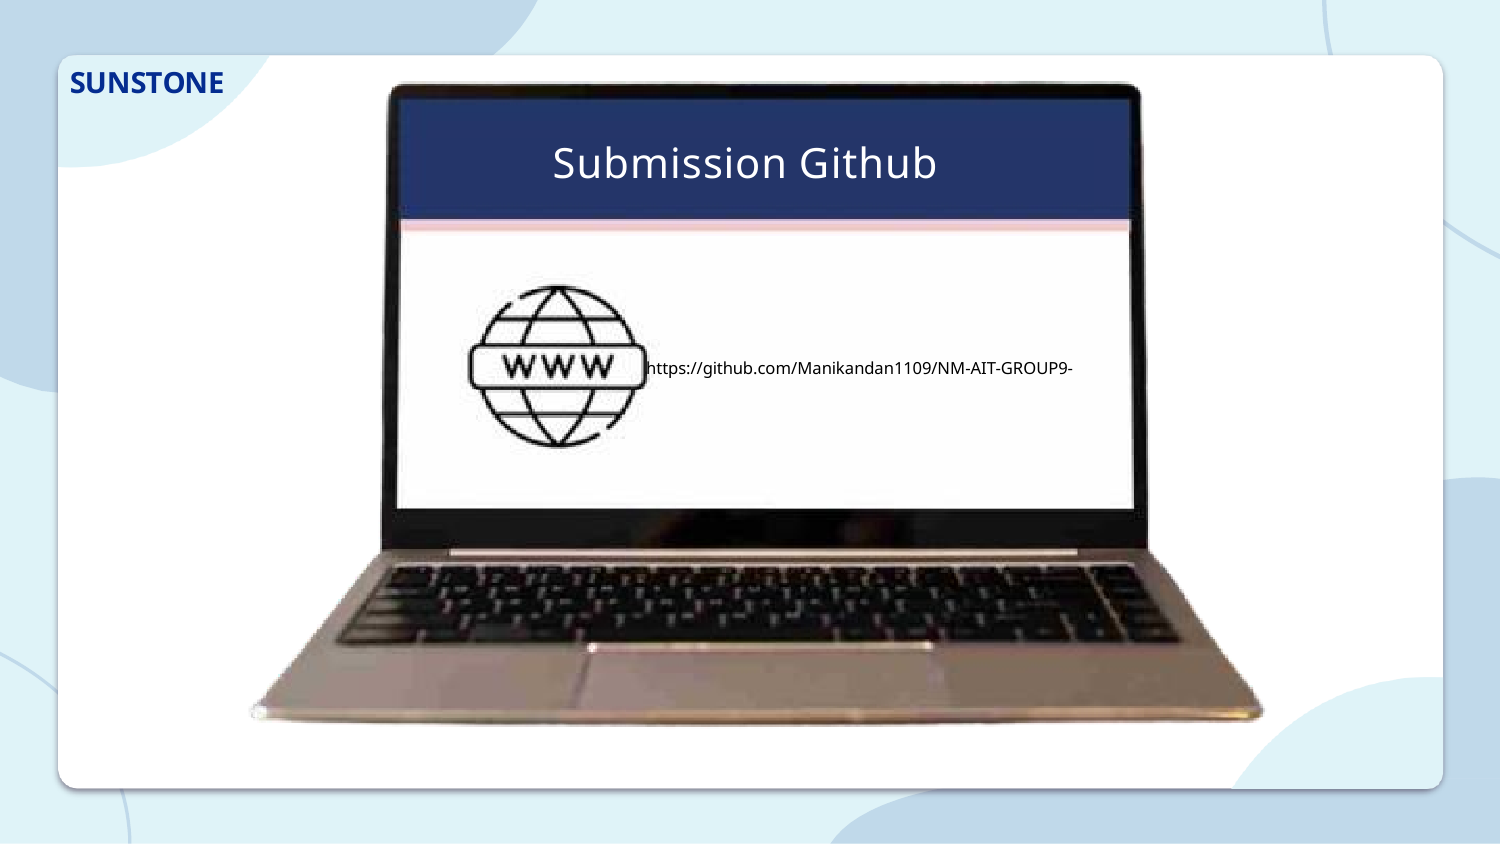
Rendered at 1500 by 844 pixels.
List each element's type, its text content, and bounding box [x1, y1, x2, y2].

text_box https://github.com/Manikandan1109/NM-AIT-GROUP9- [644, 356, 1113, 379]
text_box SUNSTONE [67, 61, 226, 100]
title Submission Github [550, 134, 950, 278]
picture [48, 5, 1452, 801]
